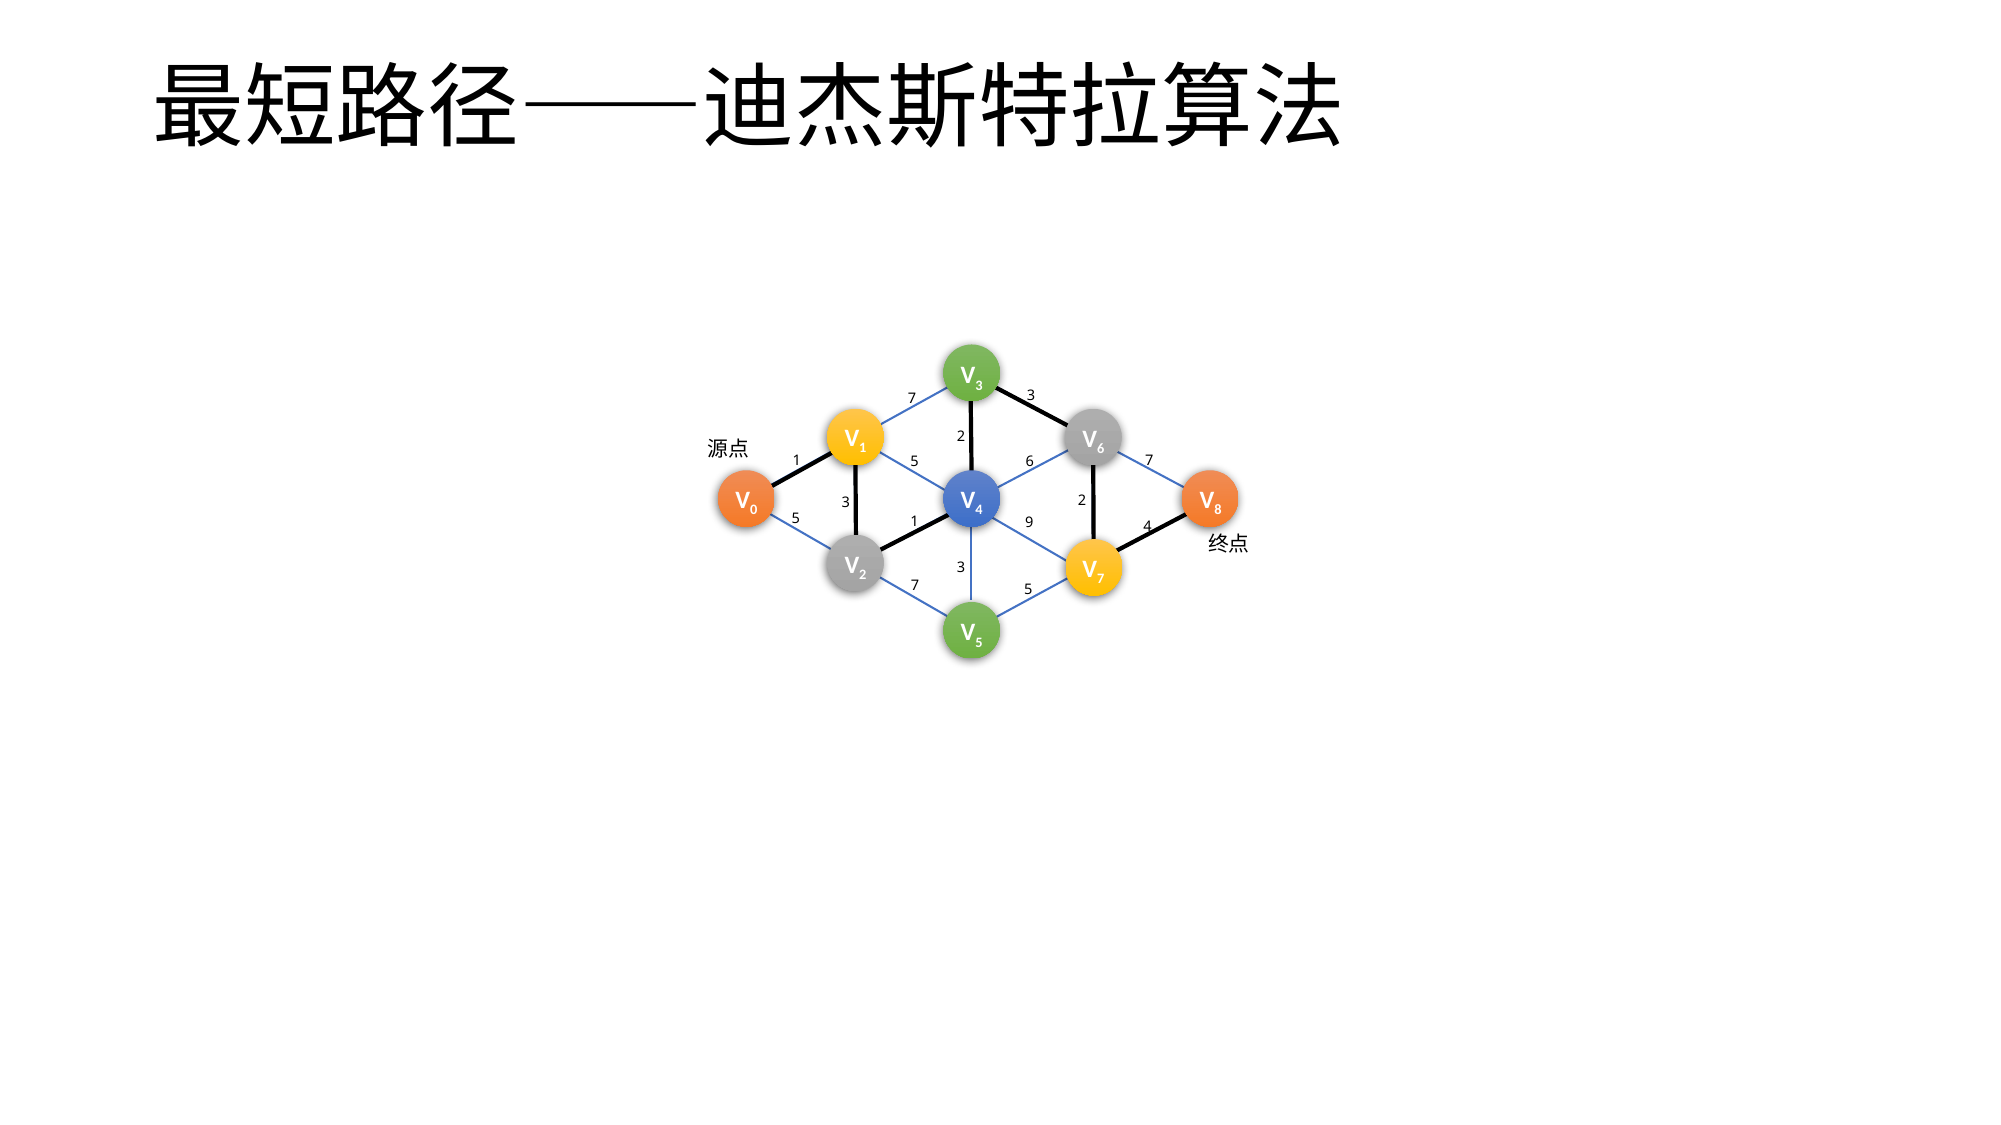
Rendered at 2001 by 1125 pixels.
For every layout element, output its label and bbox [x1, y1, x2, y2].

text_box [690, 344, 1267, 659]
title [137, 1, 1863, 219]
